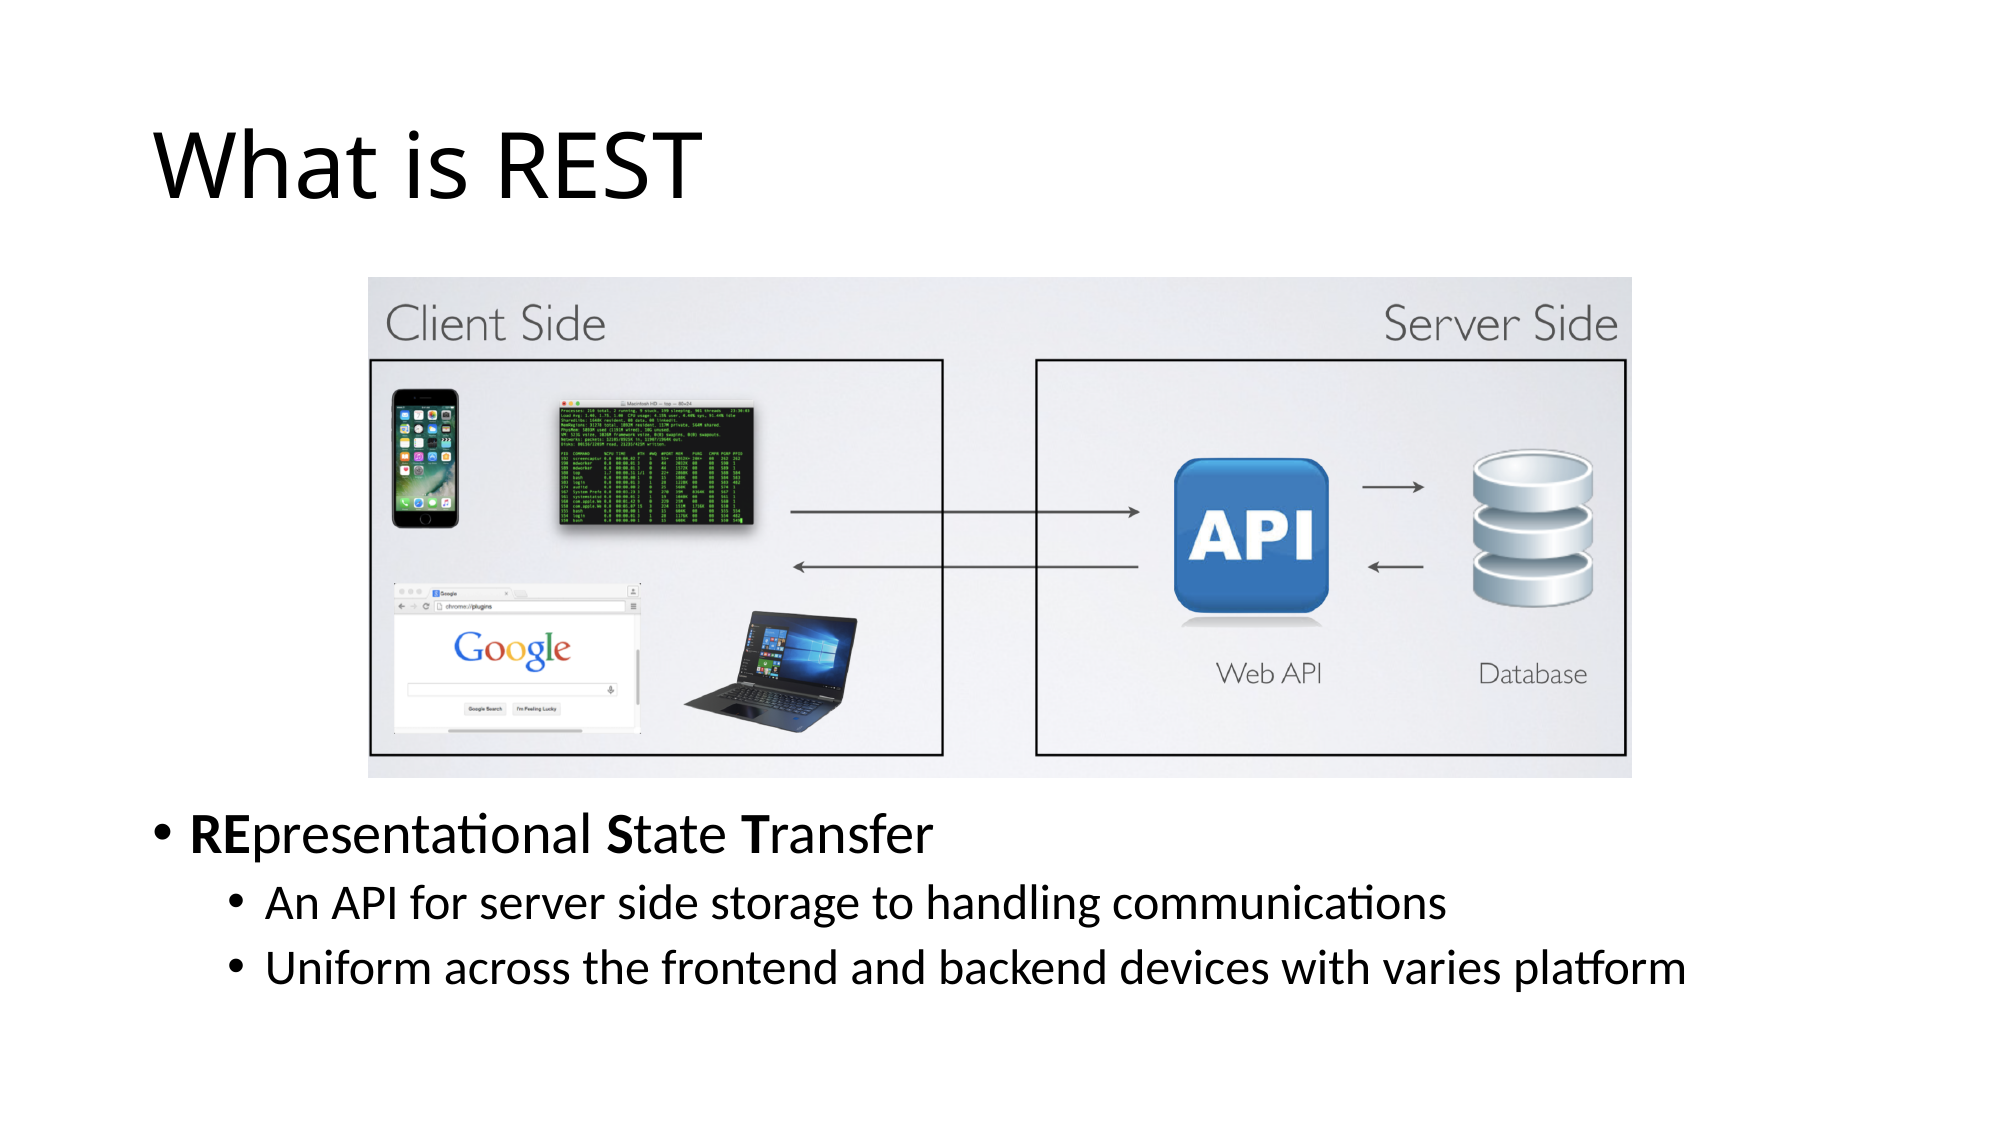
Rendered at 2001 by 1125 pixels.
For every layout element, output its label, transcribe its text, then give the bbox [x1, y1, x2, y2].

title What is REST [137, 59, 1863, 278]
list REpresentational State Transfer An API for server side storage to handling communications Uniform across the frontend and backend devices with varies platform [137, 795, 1863, 1014]
picture [368, 277, 1632, 778]
